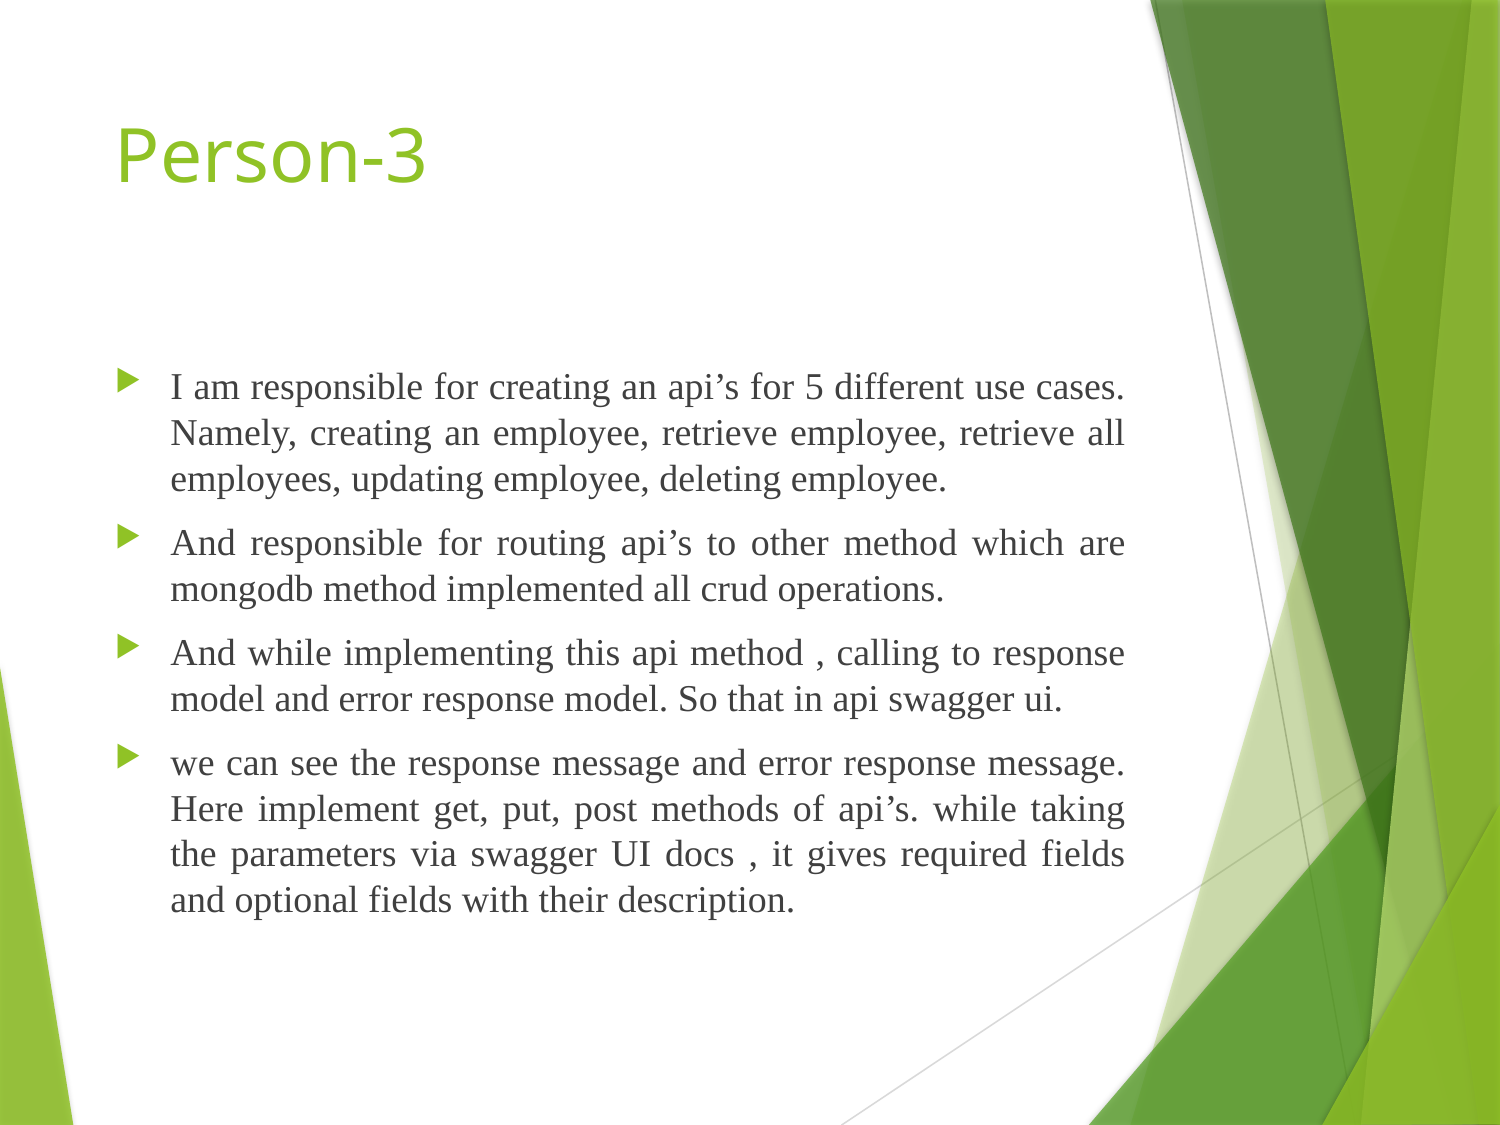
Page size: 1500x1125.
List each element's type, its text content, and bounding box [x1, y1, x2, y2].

title Person-3 [99, 99, 1142, 317]
list I am responsible for creating an api’s for 5 different use cases. Namely, creating an employee, retrieve employee, retrieve all employees, updating employee, deleting employee. And responsible for routing api’s to other method which are mongodb method implemented all crud operations. And while implementing this api method , calling to response model and error response model. So that in api swagger ui. we can see the response message and error response message. Here implement get, put, post methods of api’s. while taking the parameters via swagger UI docs , it gives required fields and optional fields with their description. [99, 354, 1142, 992]
